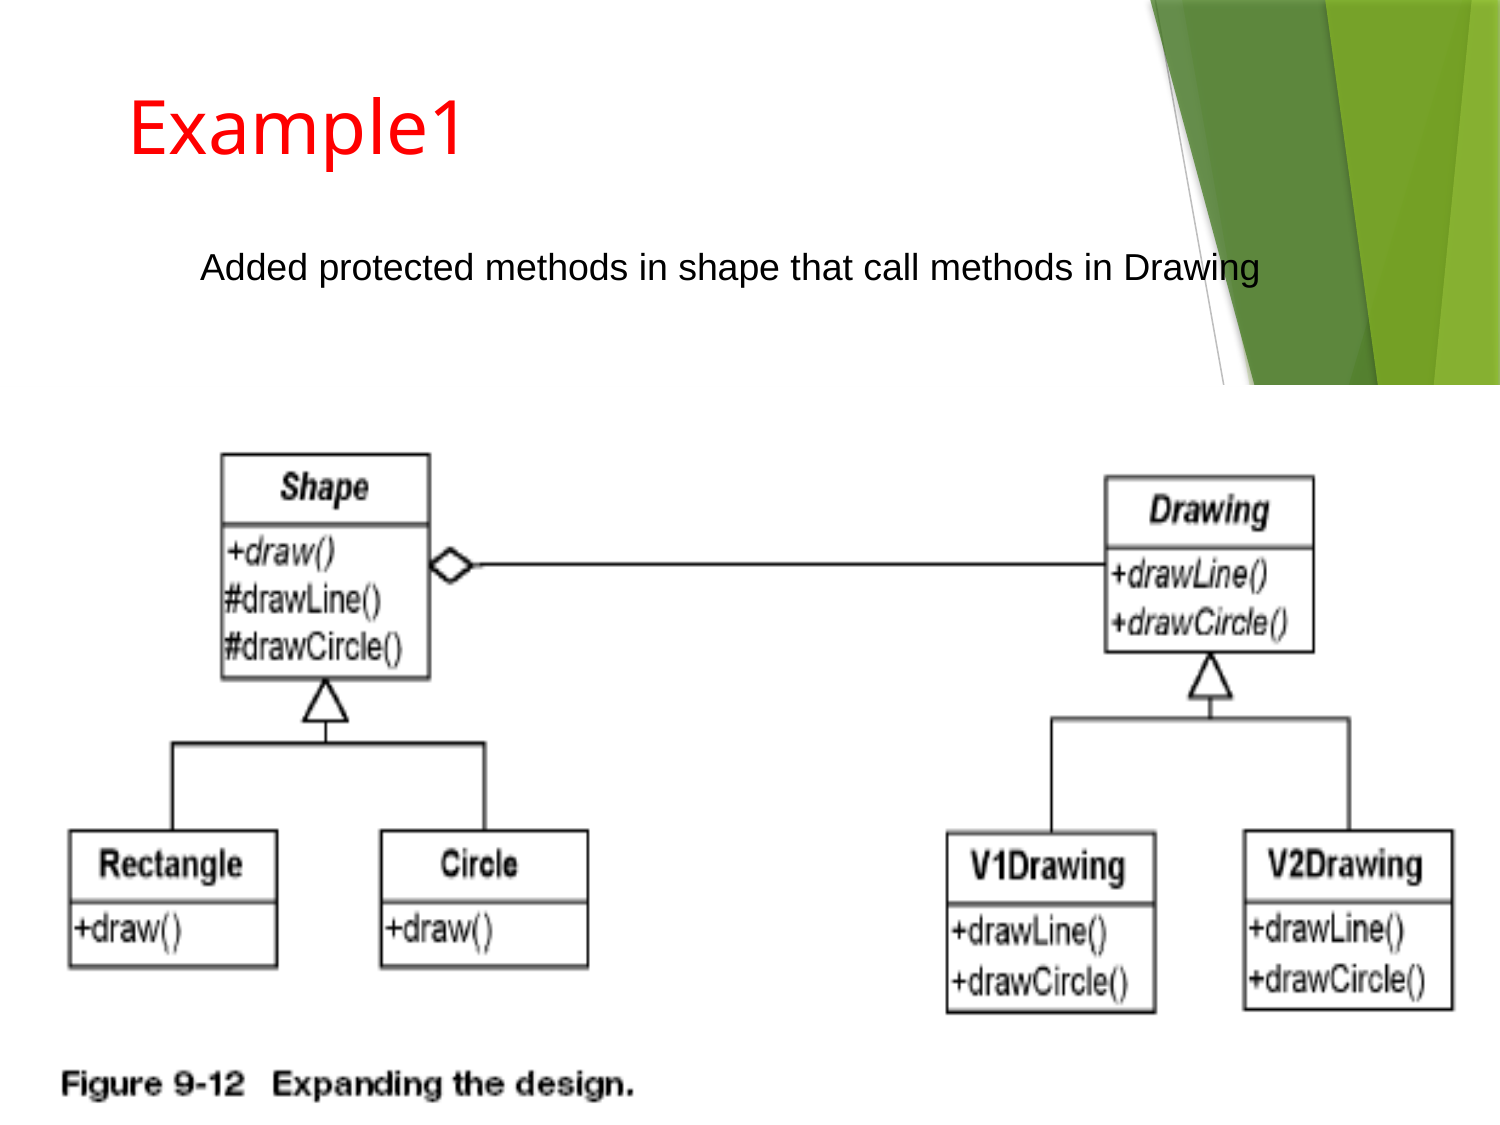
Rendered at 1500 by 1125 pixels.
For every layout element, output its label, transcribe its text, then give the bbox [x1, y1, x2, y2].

text_box Example1 [112, 99, 1388, 161]
picture [0, 384, 1500, 1125]
text_box Added protected methods in shape that call methods in Drawing [184, 235, 1346, 296]
text_box [200, 278, 1500, 354]
